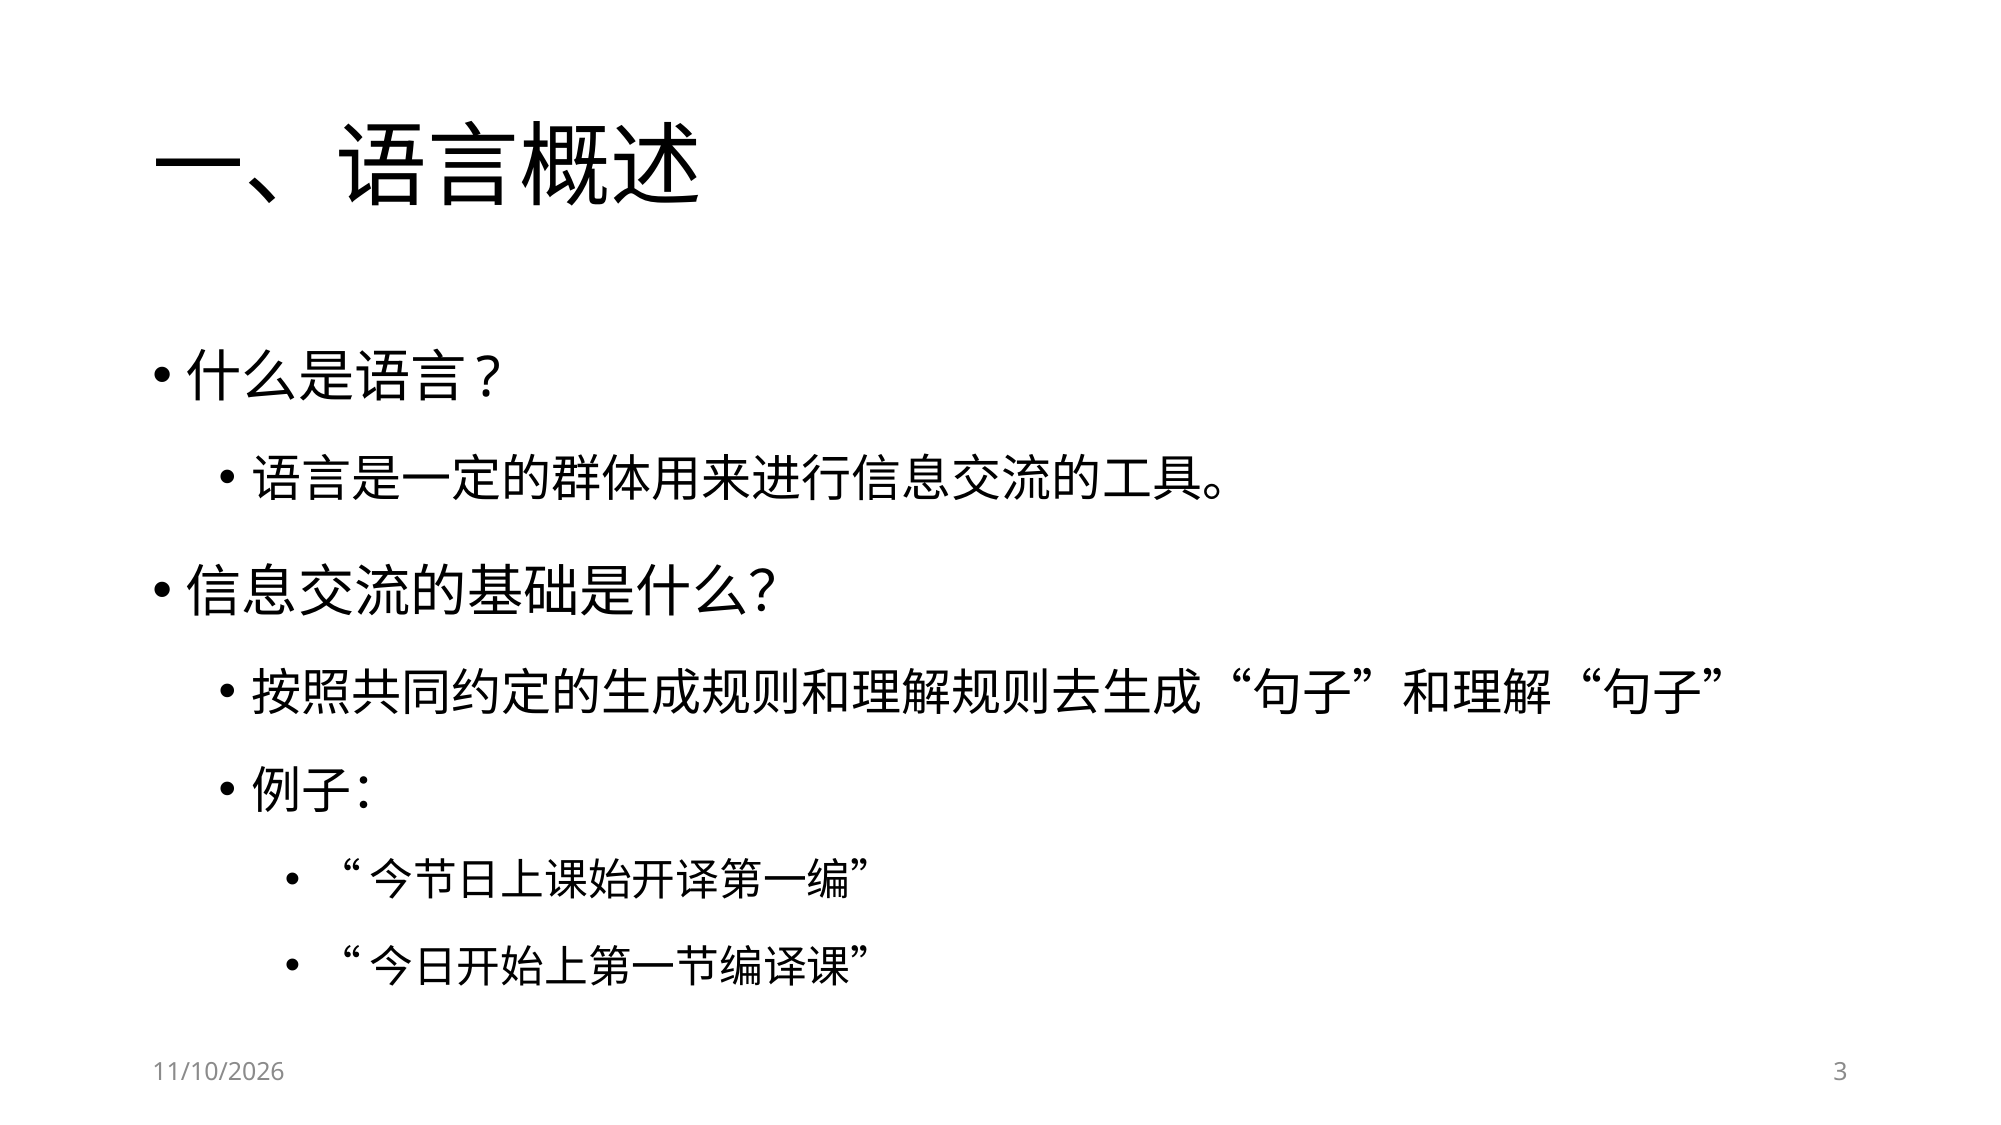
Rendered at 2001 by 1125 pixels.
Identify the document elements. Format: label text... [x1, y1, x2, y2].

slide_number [137, 1042, 588, 1103]
title 一、语言概述 [137, 59, 1863, 278]
list 什么是语言? 语言是一定的群体用来进行信息交流的工具。 信息交流的基础是什么？ 按照共同约定的生成规则和理解规则去生成“句子”和理解“句子” 例子： “今节日上课始开译第一编” “今日开始上第一节编译课” [137, 299, 1863, 1014]
slide_number 3 [1412, 1042, 1863, 1103]
